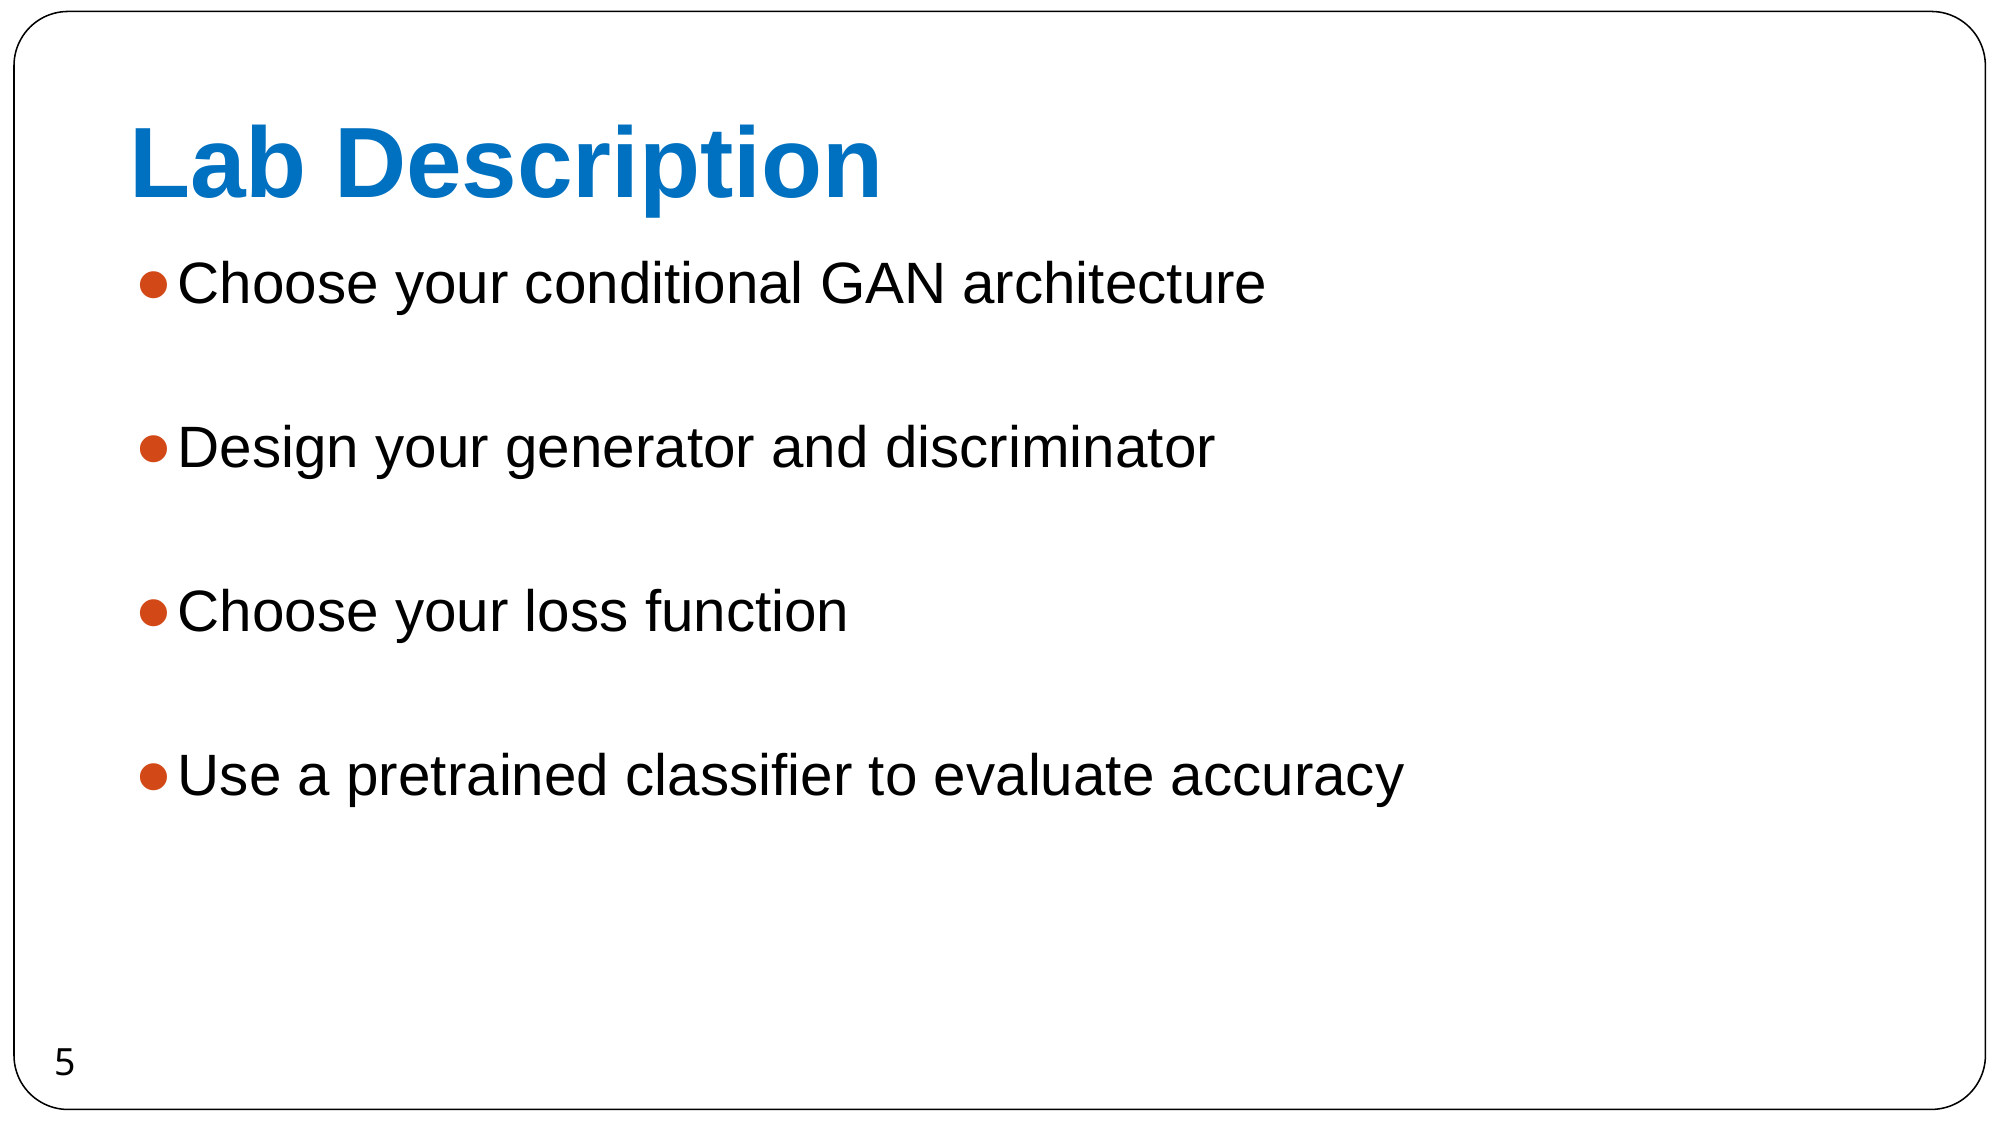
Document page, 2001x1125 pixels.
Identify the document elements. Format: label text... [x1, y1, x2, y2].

title Lab Description [114, 45, 1886, 233]
list Choose your conditional GAN architecture Design your generator and discriminator Choose your loss function Use a pretrained classifier to evaluate accuracy [114, 237, 1886, 988]
